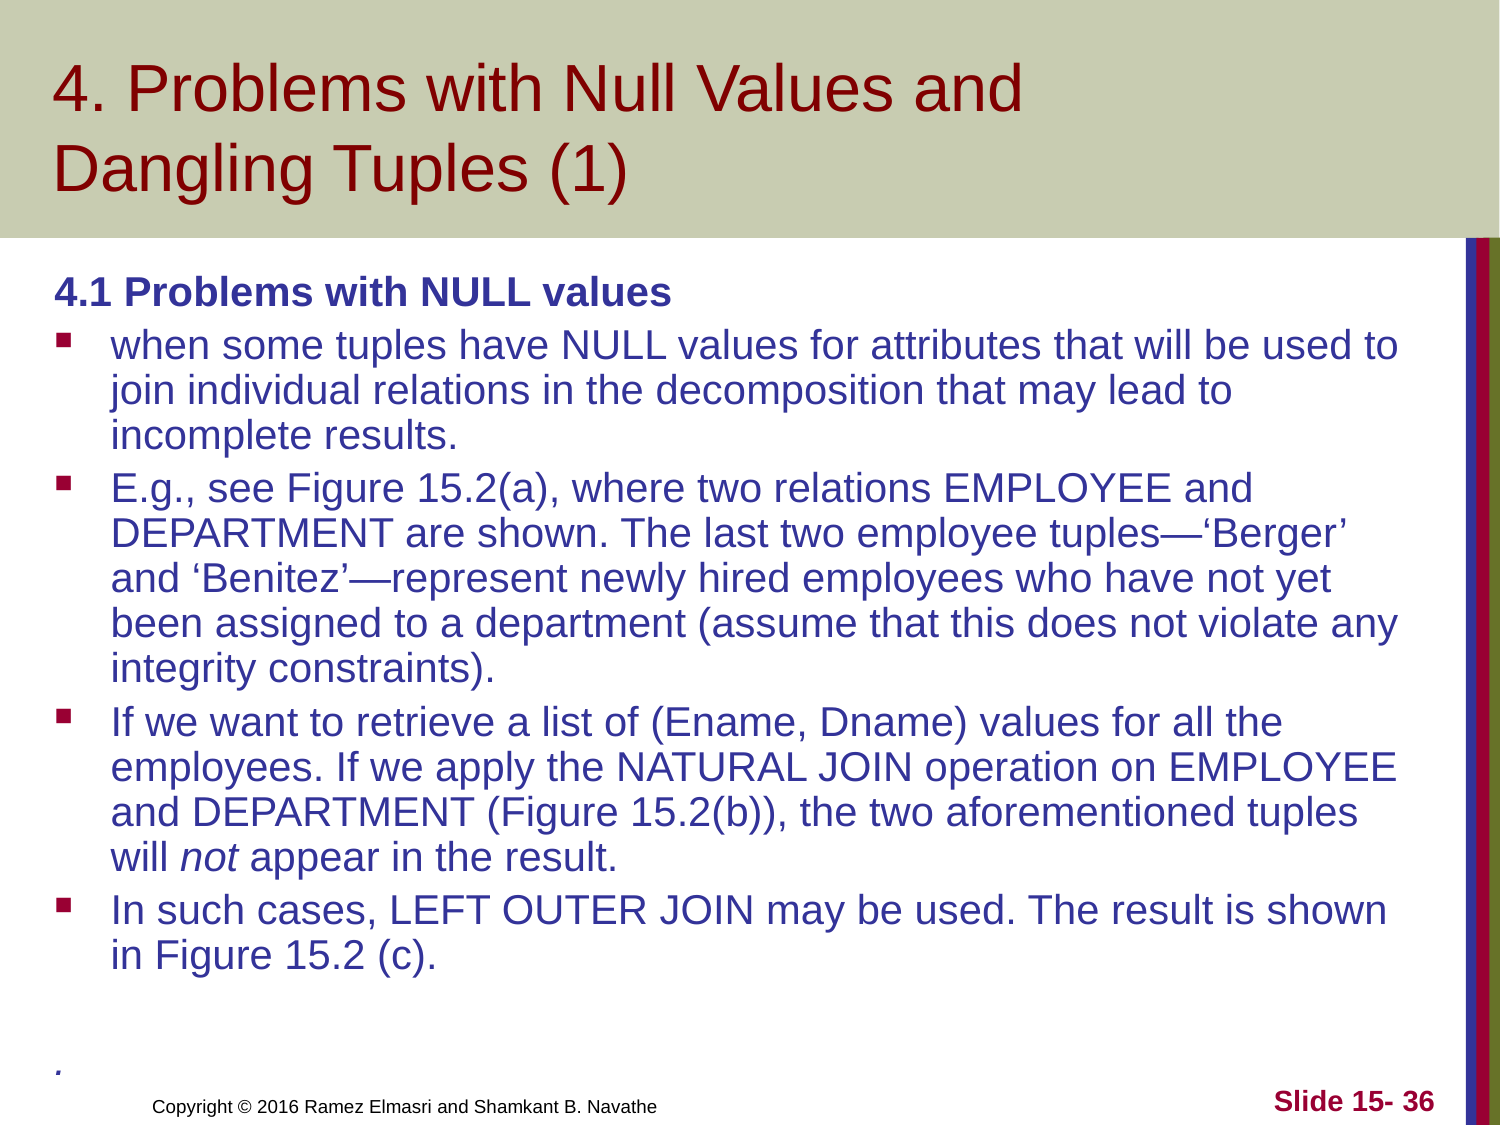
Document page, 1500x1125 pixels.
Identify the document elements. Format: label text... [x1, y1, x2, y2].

slide_number Slide 15- 36 [1137, 1050, 1450, 1125]
title 4. Problems with Null Values and Dangling Tuples (1) [37, 49, 1317, 213]
list 4.1 Problems with NULL values when some tuples have NULL values for attributes that will be used to join individual relations in the decomposition that may lead to incomplete results. E.g., see Figure 15.2(a), where two relations EMPLOYEE and DEPARTMENT are shown. The last two employee tuples—‘Berger’ and ‘Benitez’—represent newly hired employees who have not yet been assigned to a department (assume that this does not violate any integrity constraints). If we want to retrieve a list of (Ename, Dname) values for all the employees. If we apply the NATURAL JOIN operation on EMPLOYEE and DEPARTMENT (Figure 15.2(b)), the two aforementioned tuples will not appear in the result. In such cases, LEFT OUTER JOIN may be used. The result is shown in Figure 15.2 (c). . [39, 262, 1400, 1013]
